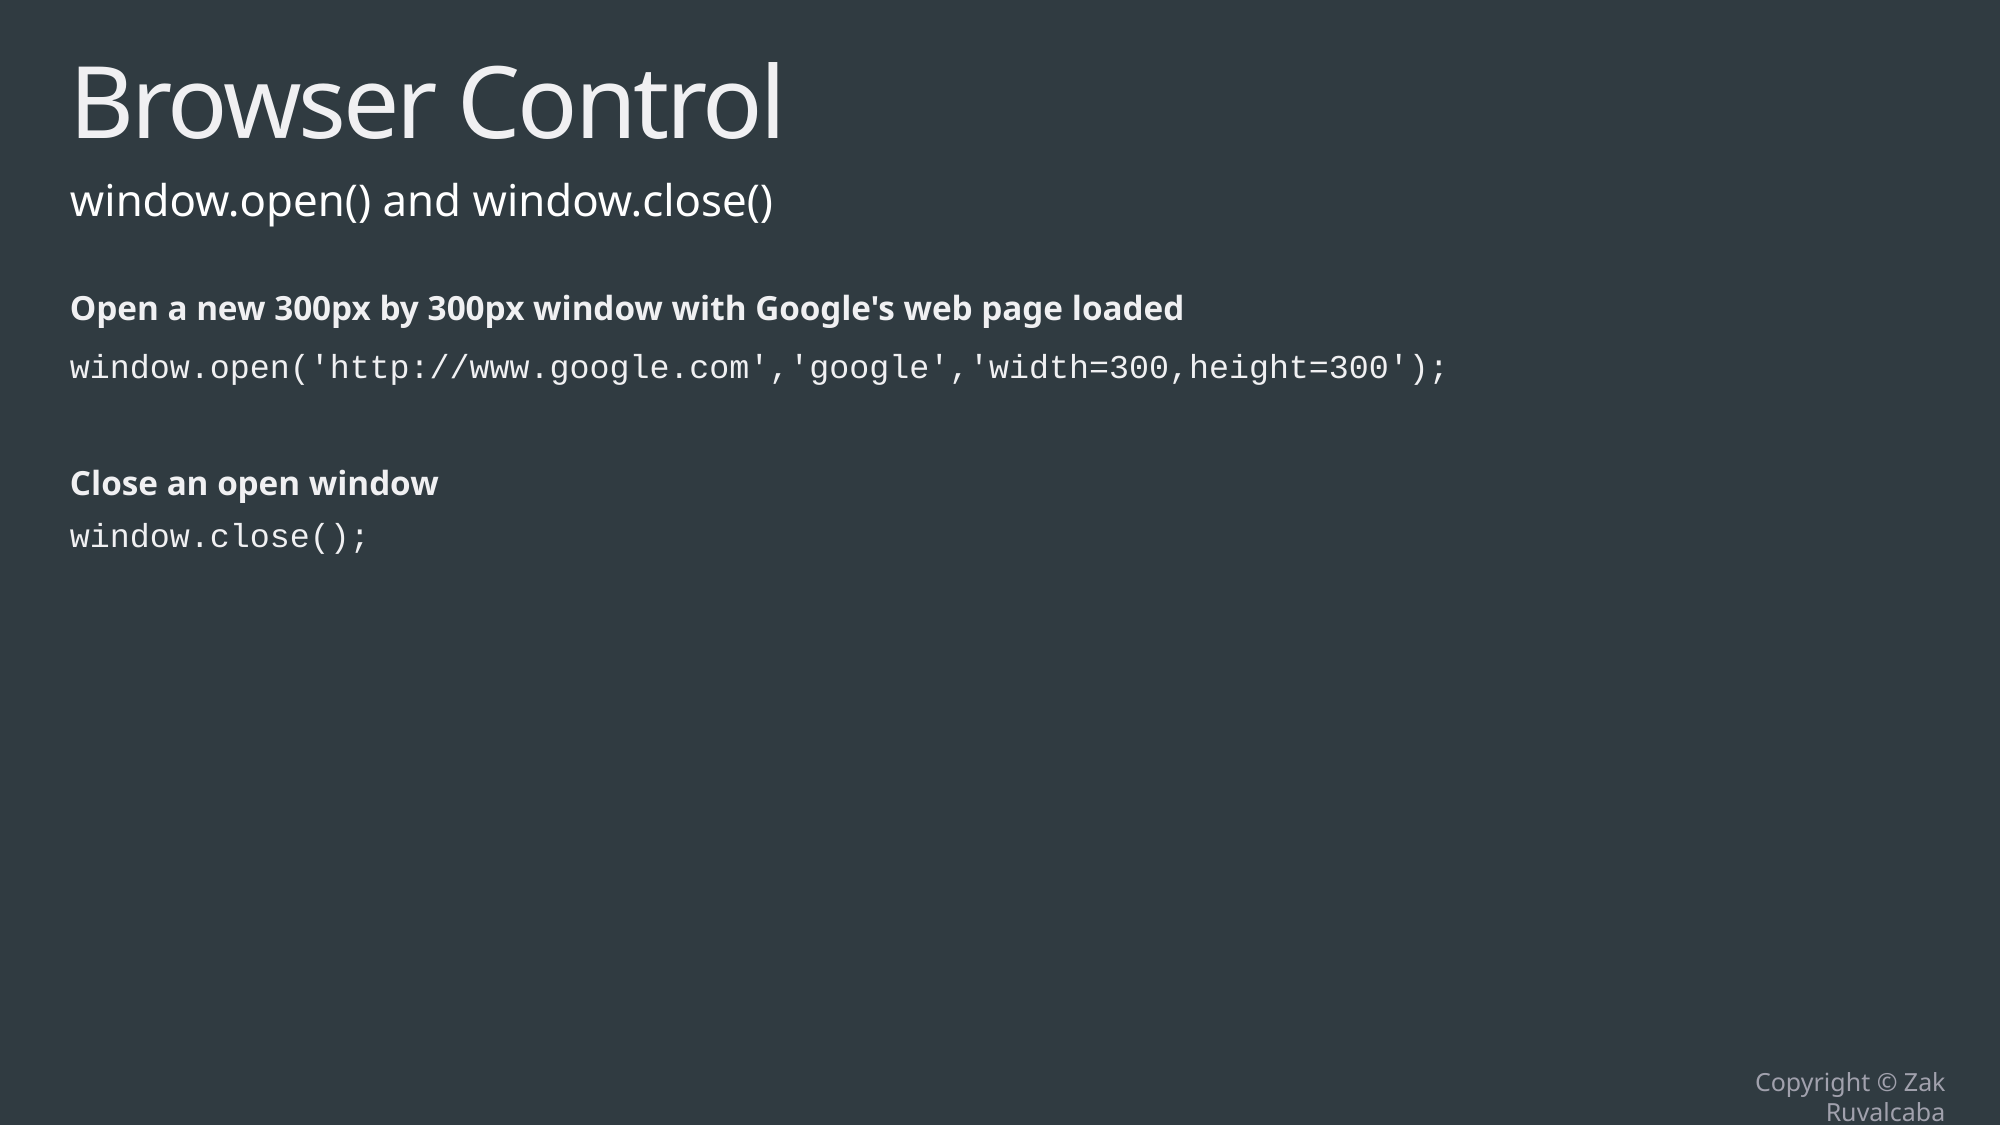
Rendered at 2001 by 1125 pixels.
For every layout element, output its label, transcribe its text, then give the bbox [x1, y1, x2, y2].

title Browser Control [55, 30, 1819, 149]
list Open a new 300px by 300px window with Google's web page loaded window.open('http://www.google.com','google','width=300,height=300'); Close an open window window.close(); [55, 267, 1942, 1035]
list window.open() and window.close() [55, 149, 1820, 209]
